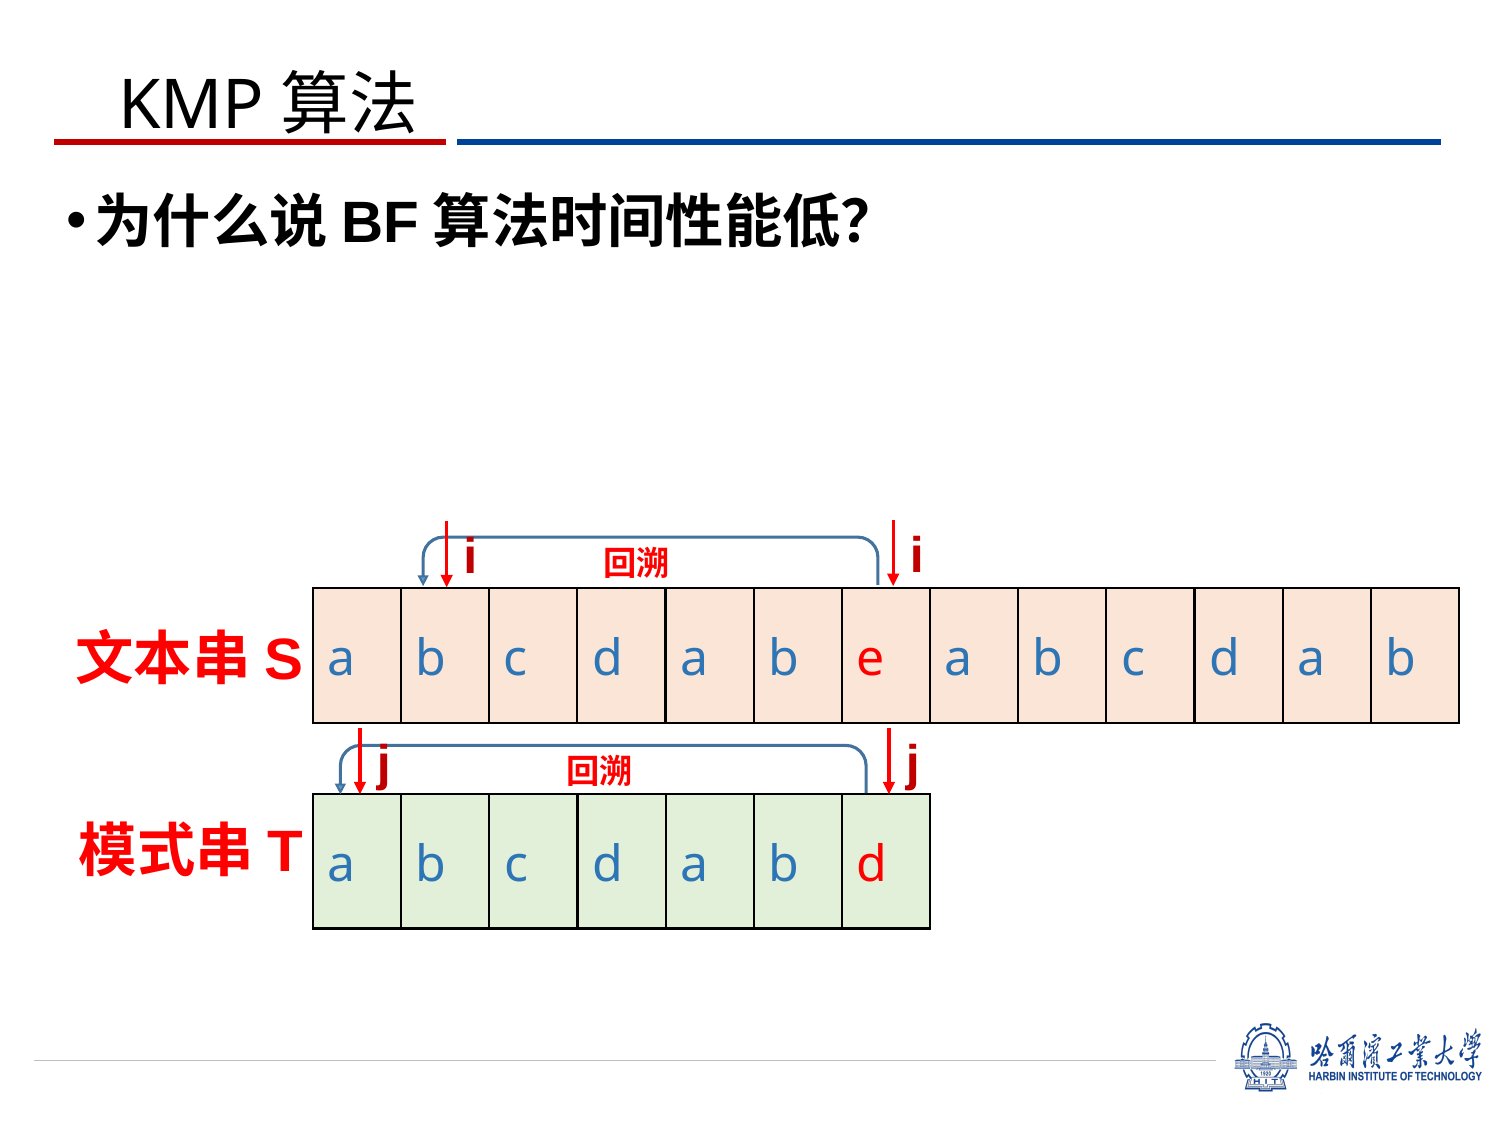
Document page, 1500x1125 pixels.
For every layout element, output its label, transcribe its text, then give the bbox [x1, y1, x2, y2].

list 为什么说BF算法时间性能低？ [51, 155, 1478, 858]
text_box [65, 588, 1460, 929]
text_box [685, 535, 880, 585]
text_box [417, 535, 445, 587]
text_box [446, 516, 493, 593]
picture [1204, 1023, 1482, 1094]
text_box [493, 535, 588, 539]
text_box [888, 722, 936, 799]
slide_number [1059, 1042, 1397, 1103]
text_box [893, 515, 939, 591]
text_box 回溯 [588, 534, 685, 588]
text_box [359, 722, 407, 799]
title KMP算法 [103, 0, 1397, 155]
